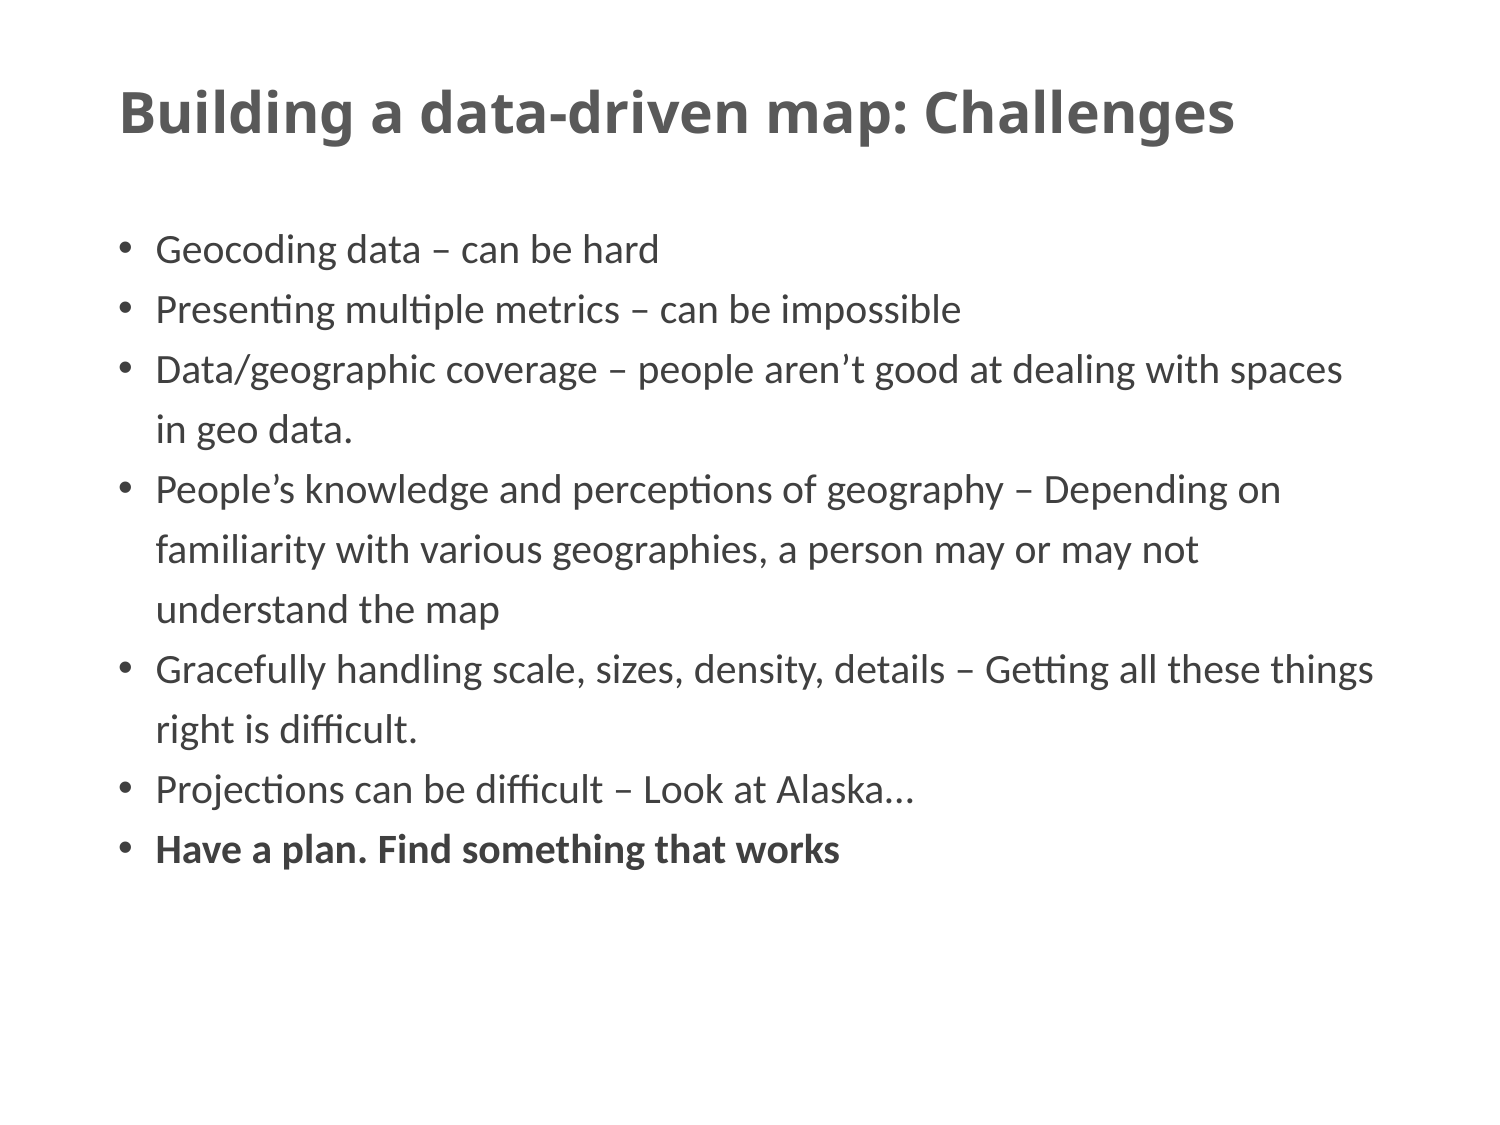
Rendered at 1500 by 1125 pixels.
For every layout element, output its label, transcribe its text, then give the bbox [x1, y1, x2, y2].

title Building a data-driven map: Challenges [103, 59, 1397, 170]
list Geocoding data – can be hard Presenting multiple metrics – can be impossible Data/geographic coverage – people aren’t good at dealing with spaces in geo data. People’s knowledge and perceptions of geography – Depending on familiarity with various geographies, a person may or may not understand the map Gracefully handling scale, sizes, density, details – Getting all these things right is difficult. Projections can be difficult – Look at Alaska… Have a plan. Find something that works [103, 204, 1397, 1014]
